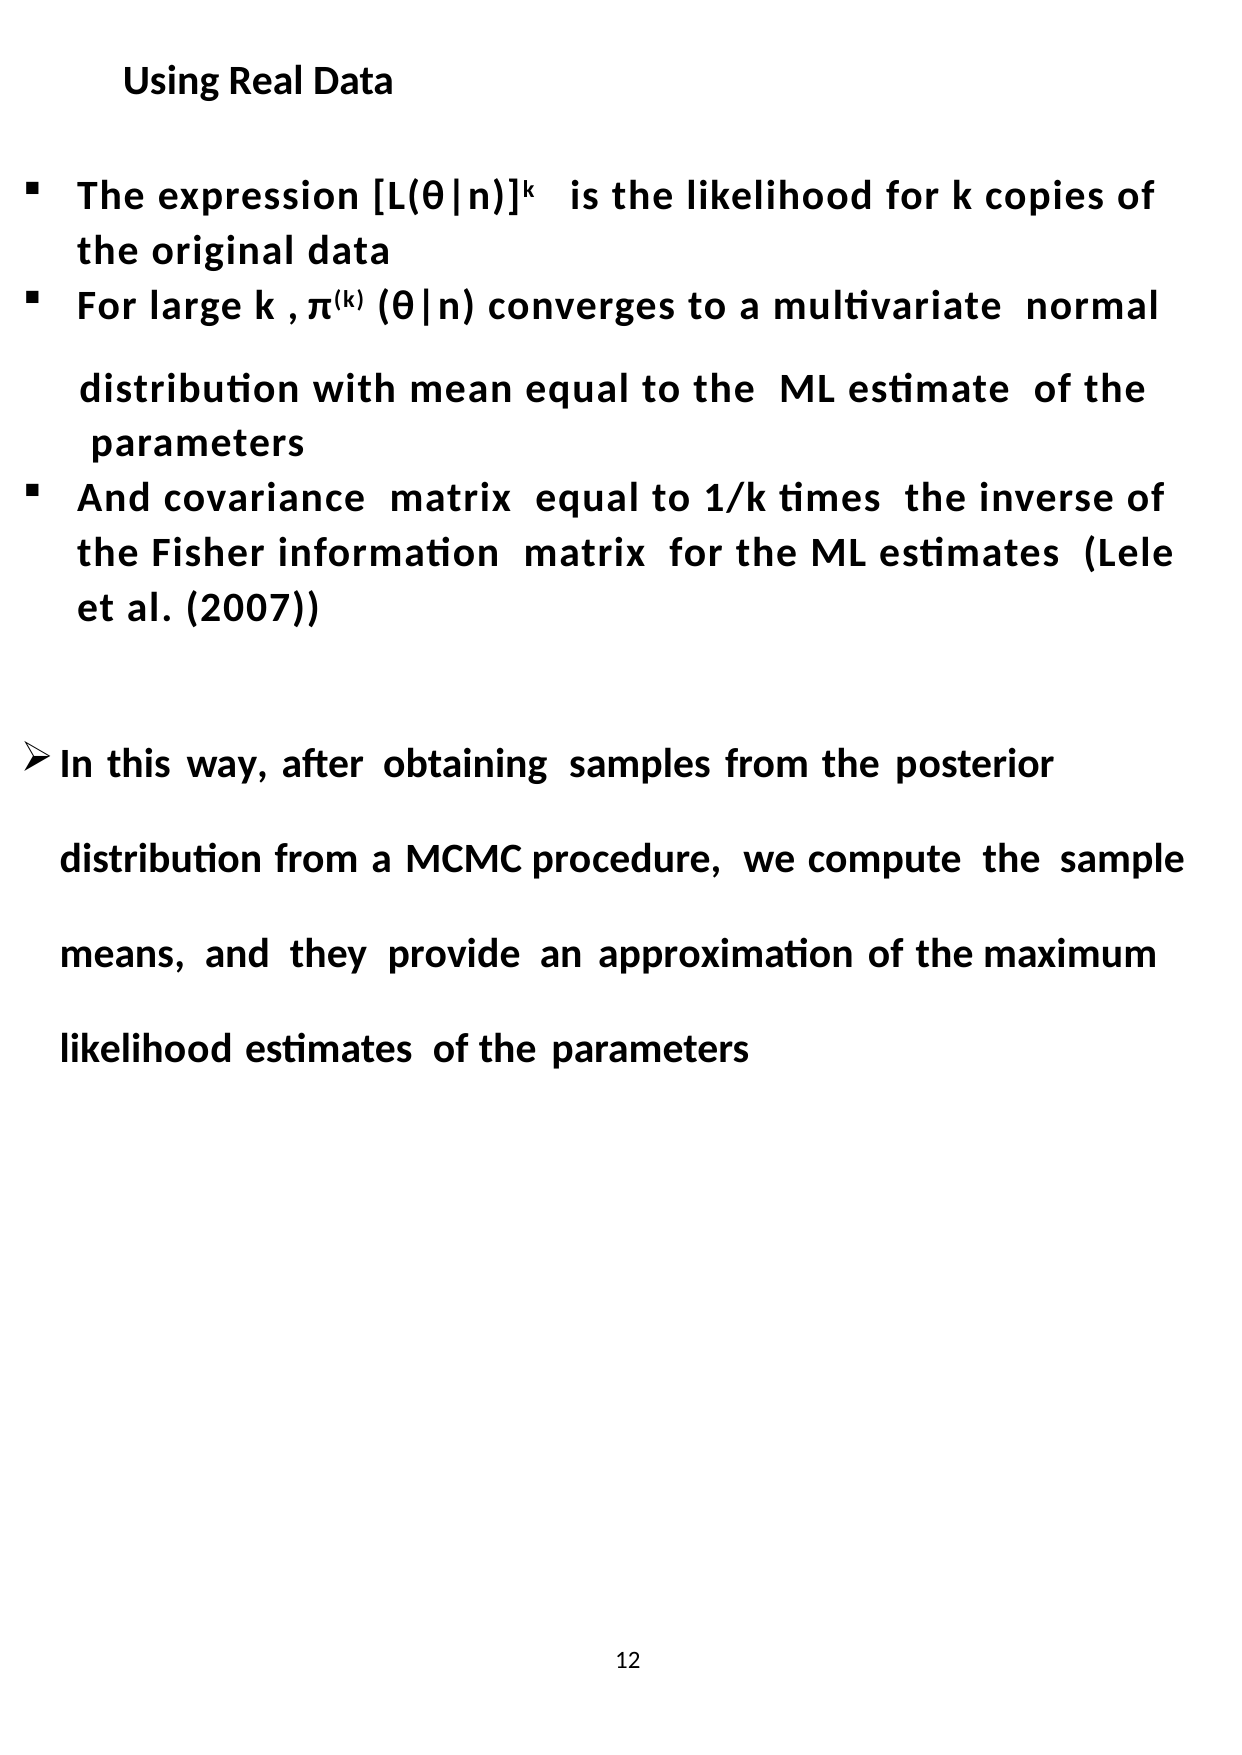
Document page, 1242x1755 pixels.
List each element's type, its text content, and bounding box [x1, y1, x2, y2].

text_box Using Real Data [120, 39, 596, 140]
text_box 12 [613, 1647, 646, 1677]
text_box The expression [L(θ|n)]k is the likelihood for k copies of the original data For large k , π(k) (θ|n) converges to a multivariate normal distribution with mean equal to the ML estimate of the parameters And covariance matrix equal to 1/k times the inverse of the Fisher information matrix for the ML estimates (Lele et al. (2007)) In this way, after obtaining samples from the posterior distribution from a MCMC procedure, we compute the sample means, and they provide an approximation of the maximum likelihood estimates of the parameters [20, 164, 1196, 1140]
